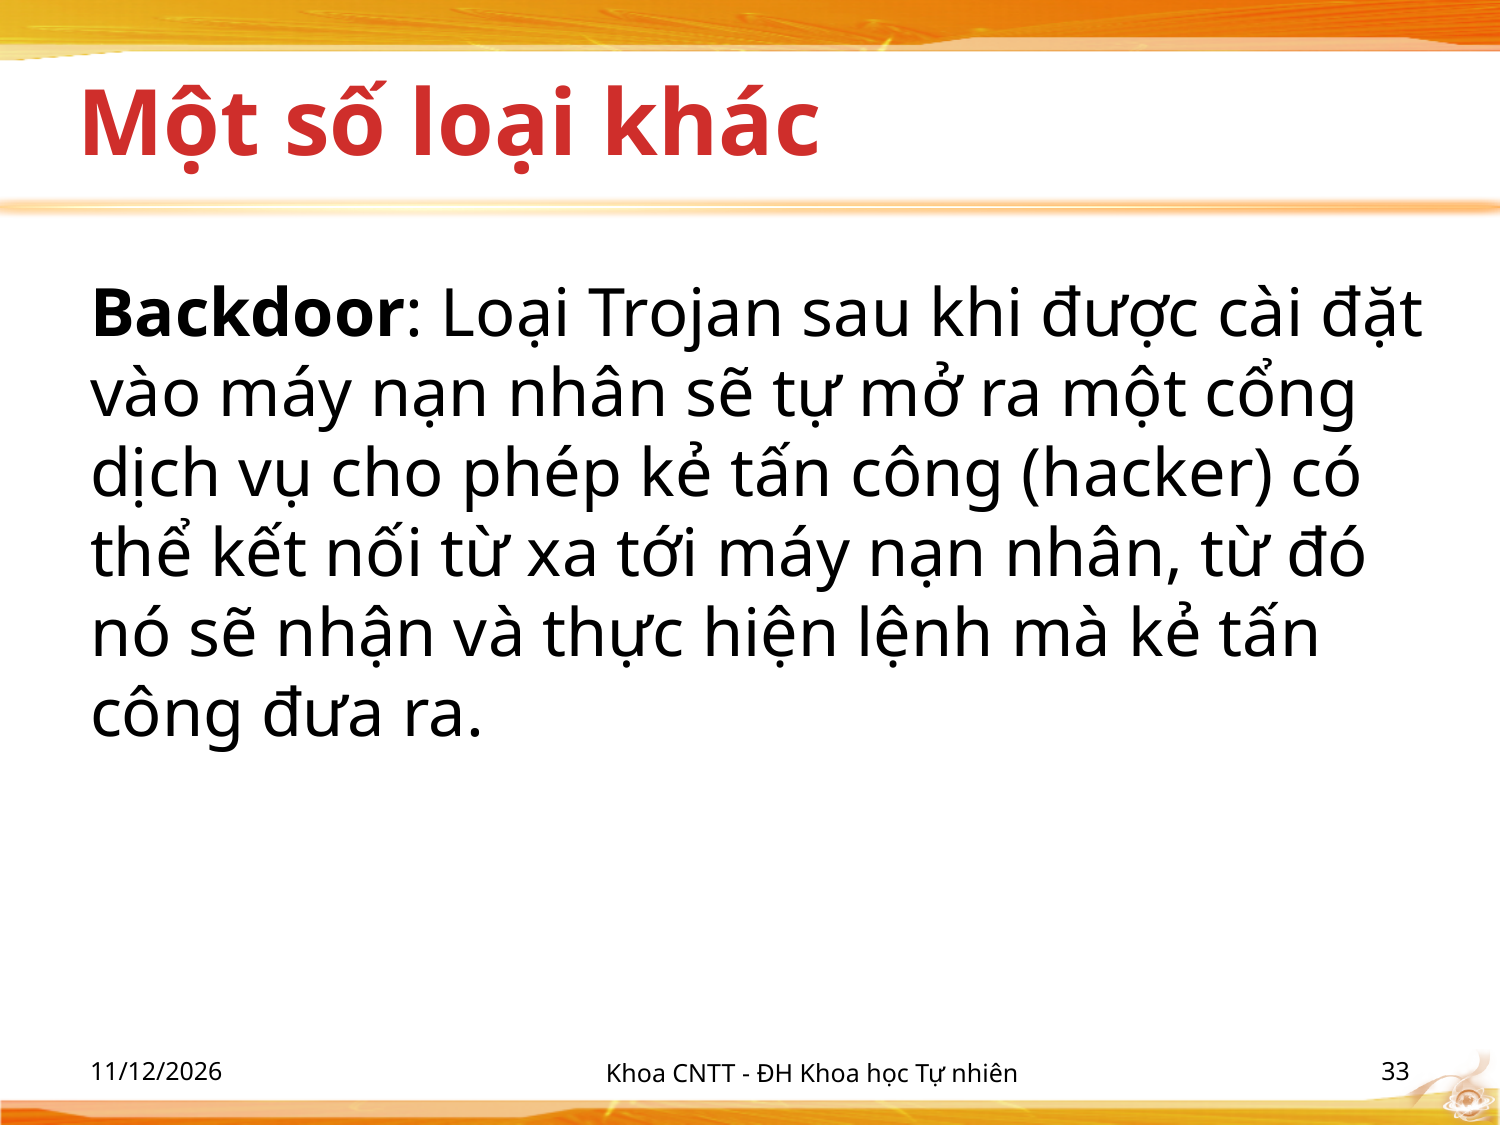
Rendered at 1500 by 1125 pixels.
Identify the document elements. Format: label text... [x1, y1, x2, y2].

picture [0, 1087, 1399, 1125]
picture [0, 0, 1500, 63]
slide_number 33 [1337, 1042, 1425, 1103]
footer Khoa CNTT - ĐH Khoa học Tự nhiên [312, 1042, 1313, 1103]
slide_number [75, 1042, 238, 1103]
list Backdoor: Loại Trojan sau khi được cài đặt vào máy nạn nhân sẽ tự mở ra một cổng dịch vụ cho phép kẻ tấn công (hacker) có thể kết nối từ xa tới máy nạn nhân, từ đó nó sẽ nhận và thực hiện lệnh mà kẻ tấn công đưa ra. [75, 262, 1463, 1005]
title Một số loại khác [62, 24, 1475, 213]
